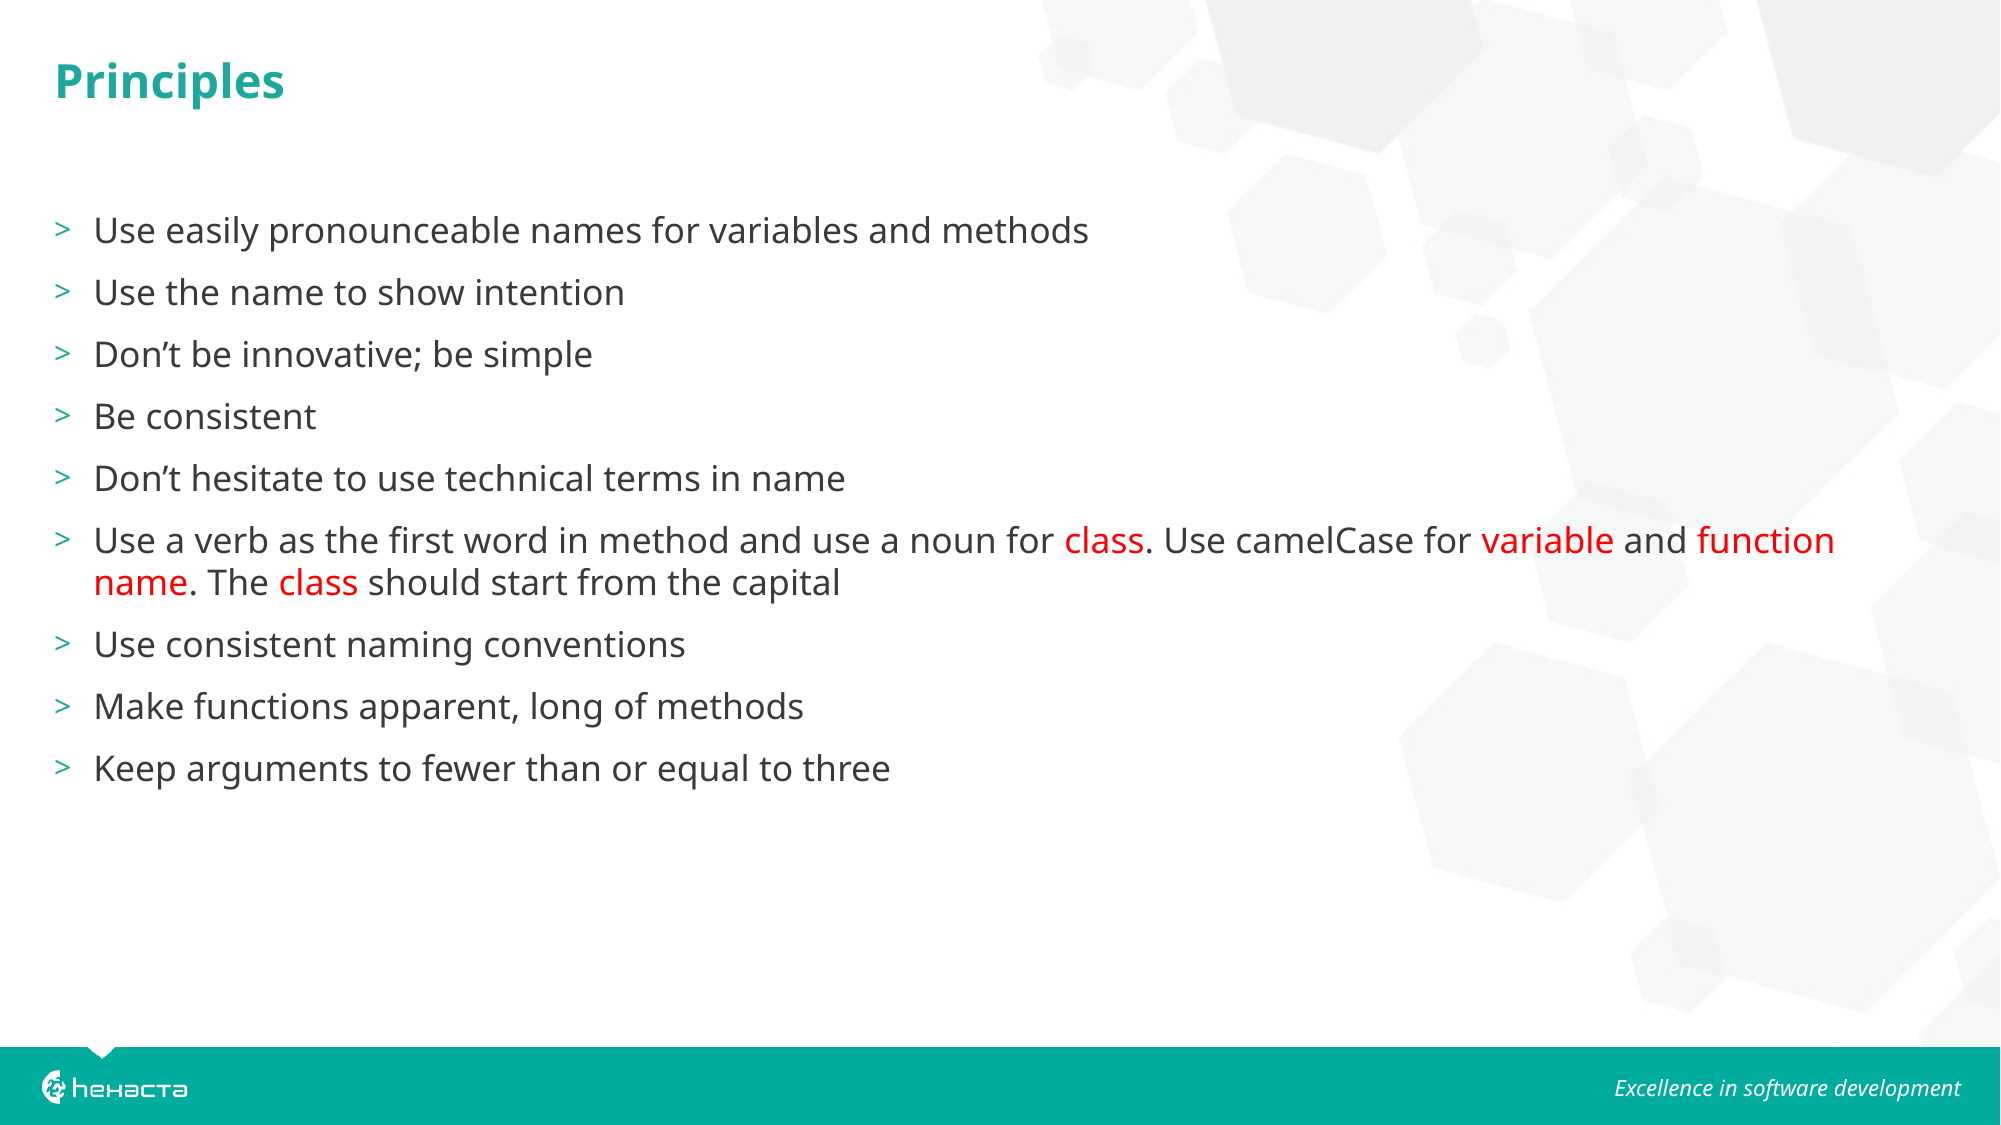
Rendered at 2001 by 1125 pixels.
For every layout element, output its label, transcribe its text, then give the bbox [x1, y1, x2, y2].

list Use easily pronounceable names for variables and methods Use the name to show intention Don’t be innovative; be simple Be consistent Don’t hesitate to use technical terms in name Use a verb as the first word in method and use a noun for class. Use camelCase for variable and function name. The class should start from the capital Use consistent naming conventions Make functions apparent, long of methods Keep arguments to fewer than or equal to three [39, 200, 1961, 1020]
list Principles [39, 43, 1961, 122]
picture [0, 0, 2001, 1125]
